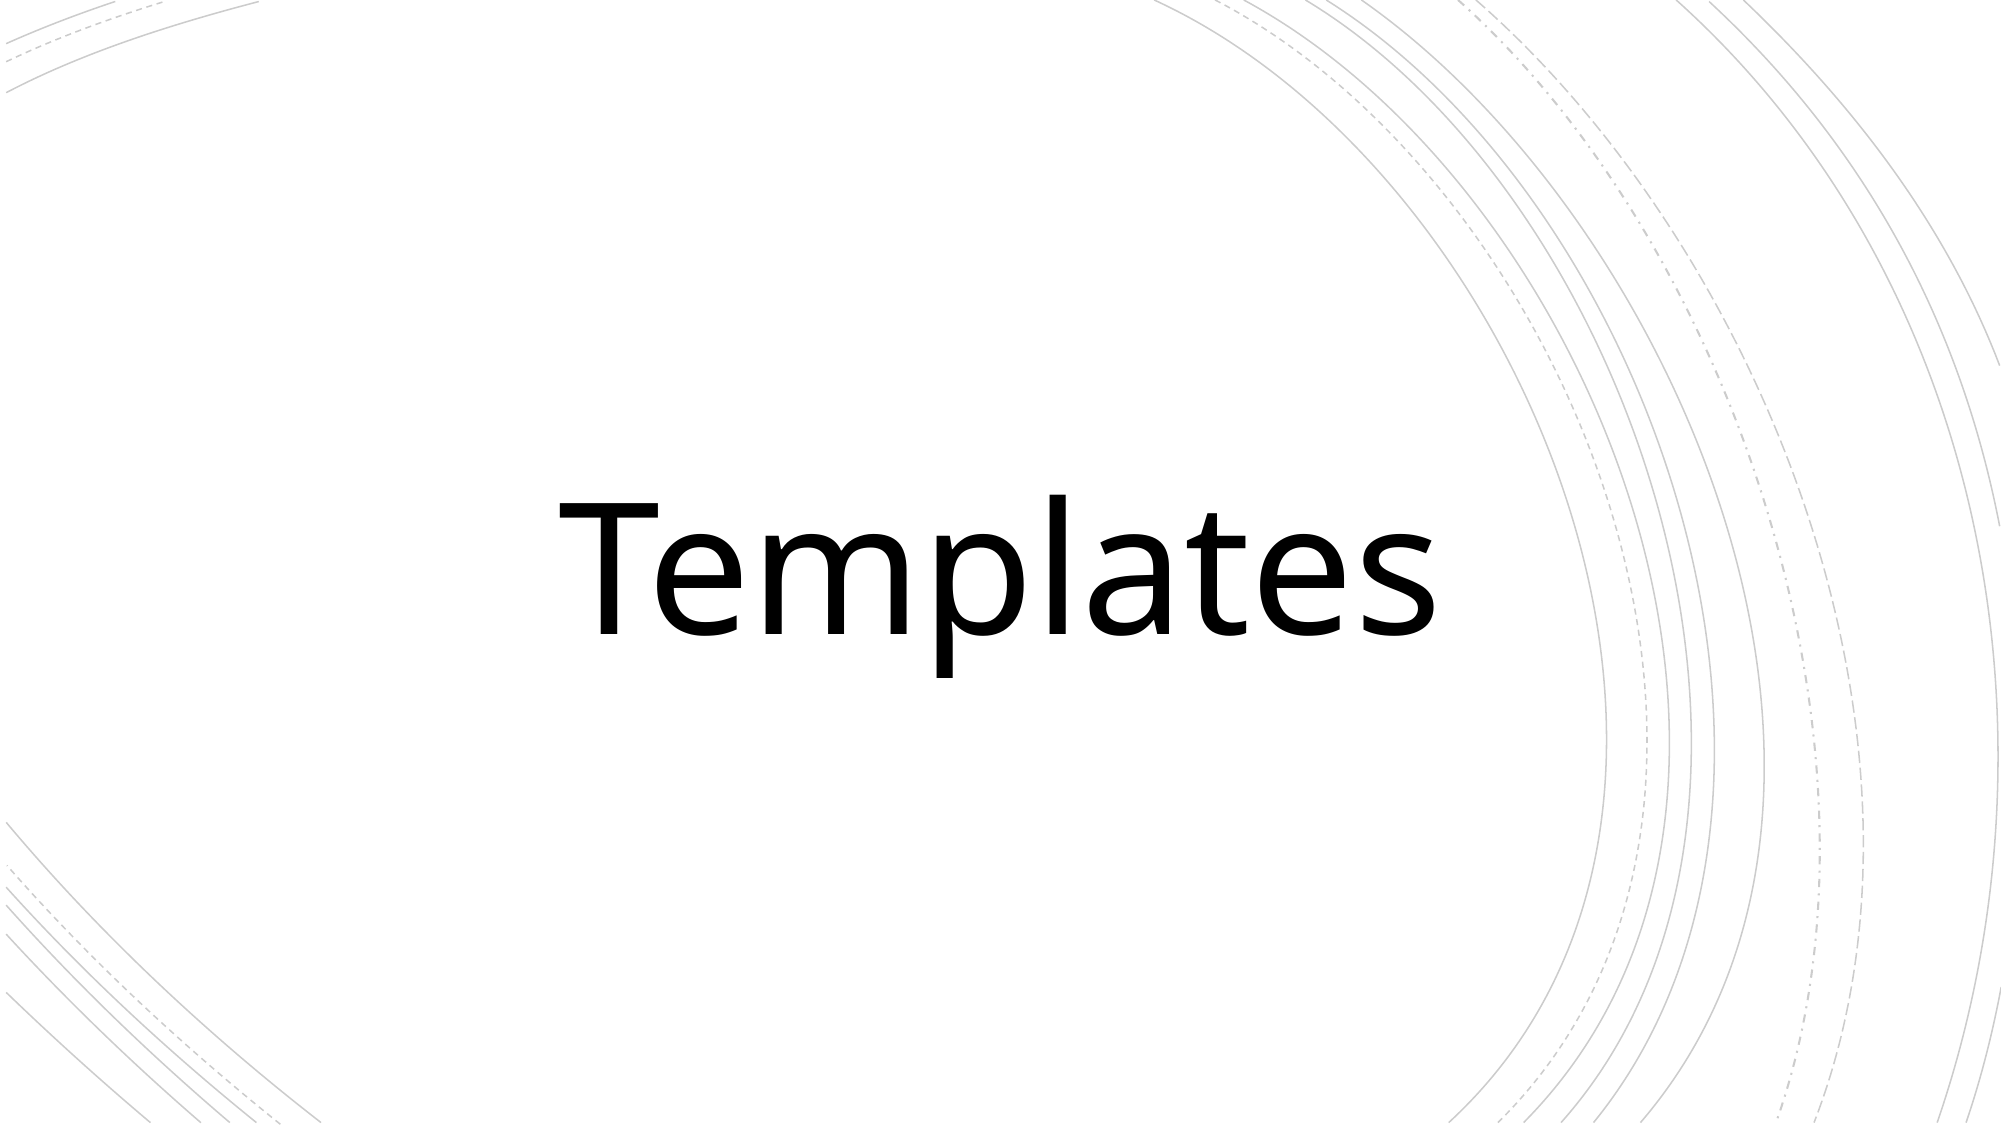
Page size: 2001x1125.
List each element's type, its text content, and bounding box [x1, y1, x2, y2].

text_box Templates [313, 443, 1687, 679]
